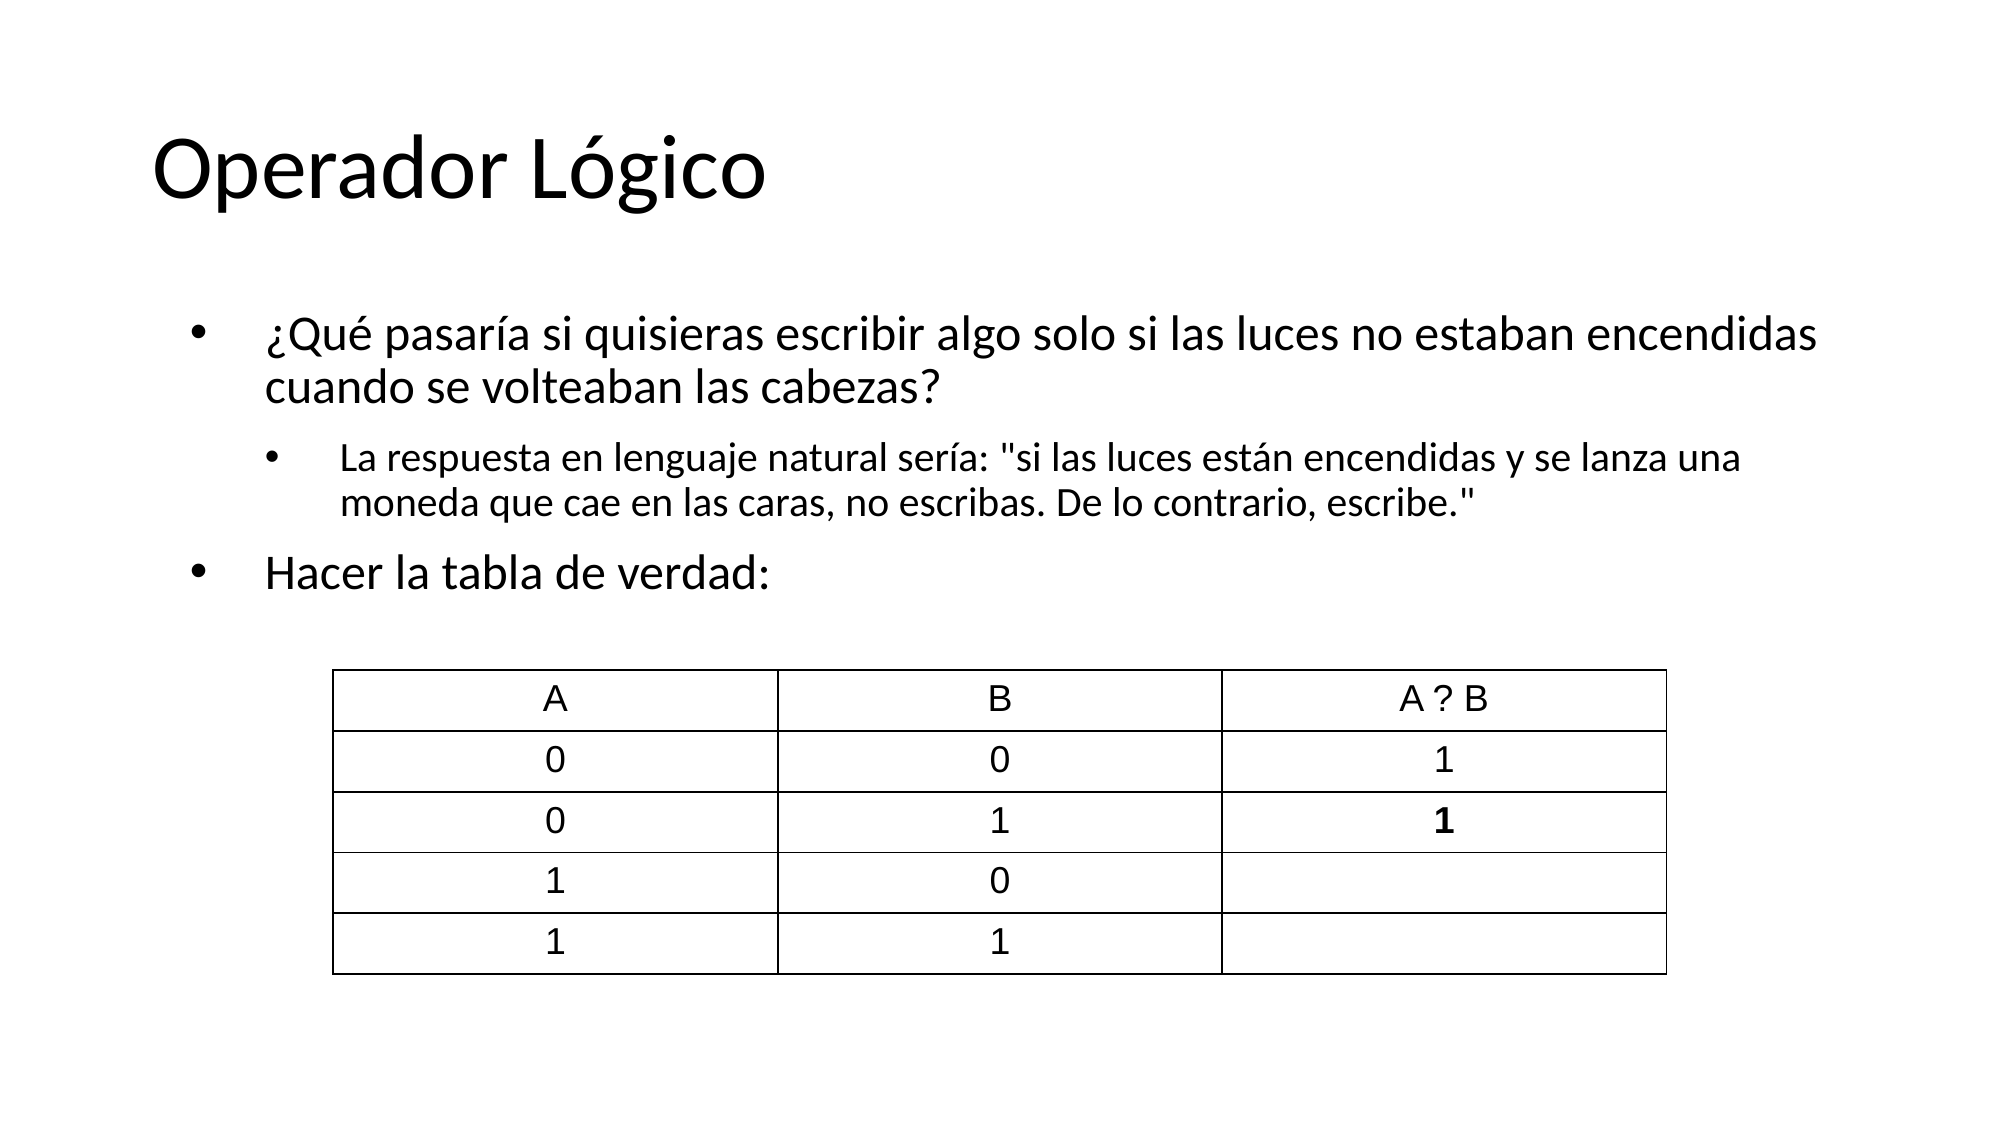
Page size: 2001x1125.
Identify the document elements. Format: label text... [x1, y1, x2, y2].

table_cell 0 [779, 853, 1221, 912]
list ¿Qué pasaría si quisieras escribir algo solo si las luces no estaban encendidas cuando se volteaban las cabezas? La respuesta en lenguaje natural sería: "si las luces están encendidas y se lanza una moneda que cae en las caras, no escribas. De lo contrario, escribe." Hacer la tabla de verdad: [137, 299, 1863, 1014]
table_cell 1 [1223, 732, 1666, 791]
table_cell 1 [779, 793, 1221, 852]
table_cell 1 [334, 914, 777, 973]
table_cell 0 [334, 732, 777, 791]
title Operador Lógico [137, 59, 1863, 278]
table_cell [1223, 853, 1666, 912]
table_cell 1 [779, 914, 1221, 973]
table_cell 1 [1223, 793, 1666, 852]
table_header A [334, 671, 777, 730]
table_header A ? B [1223, 671, 1666, 730]
table_cell 0 [334, 793, 777, 852]
table_cell [1223, 914, 1666, 973]
table_cell 0 [779, 732, 1221, 791]
table_cell 1 [334, 853, 777, 912]
table_header B [779, 671, 1221, 730]
